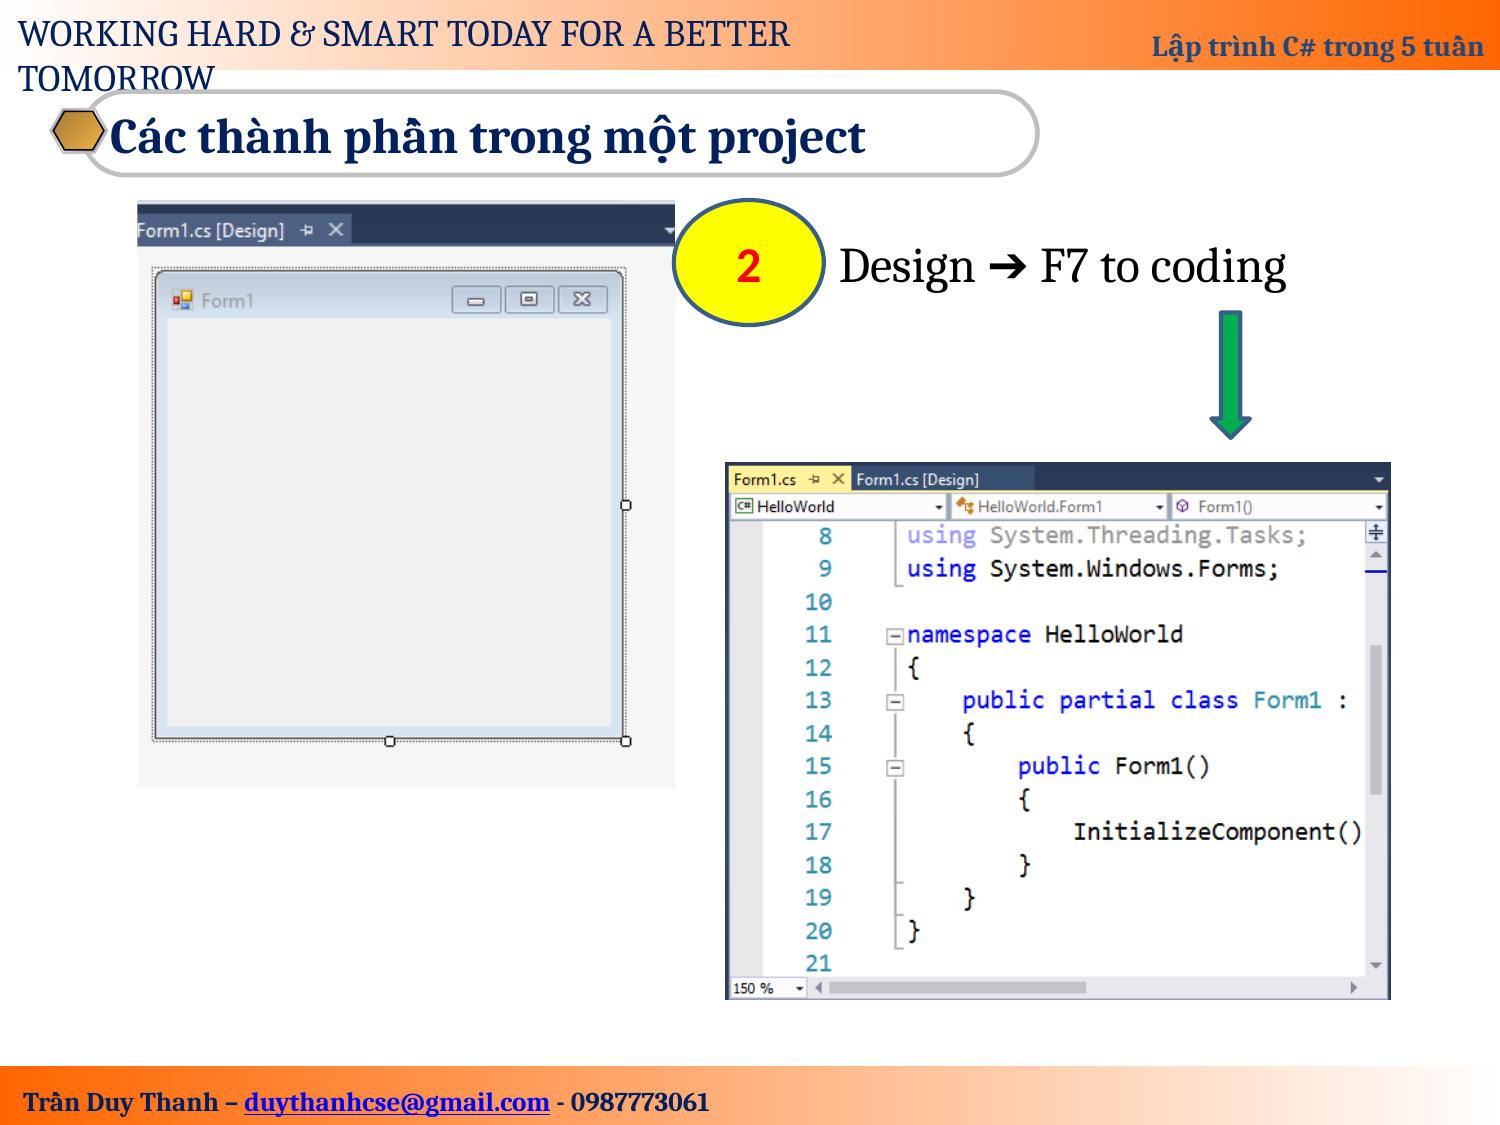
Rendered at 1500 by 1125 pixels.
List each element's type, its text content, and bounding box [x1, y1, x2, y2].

text_box Design ➔ F7 to coding [823, 224, 1390, 301]
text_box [49, 91, 1038, 176]
picture [724, 462, 1391, 1001]
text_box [1207, 0, 1211, 70]
picture [137, 199, 676, 788]
text_box 2 [679, 200, 823, 326]
text_box [1211, 312, 1250, 438]
